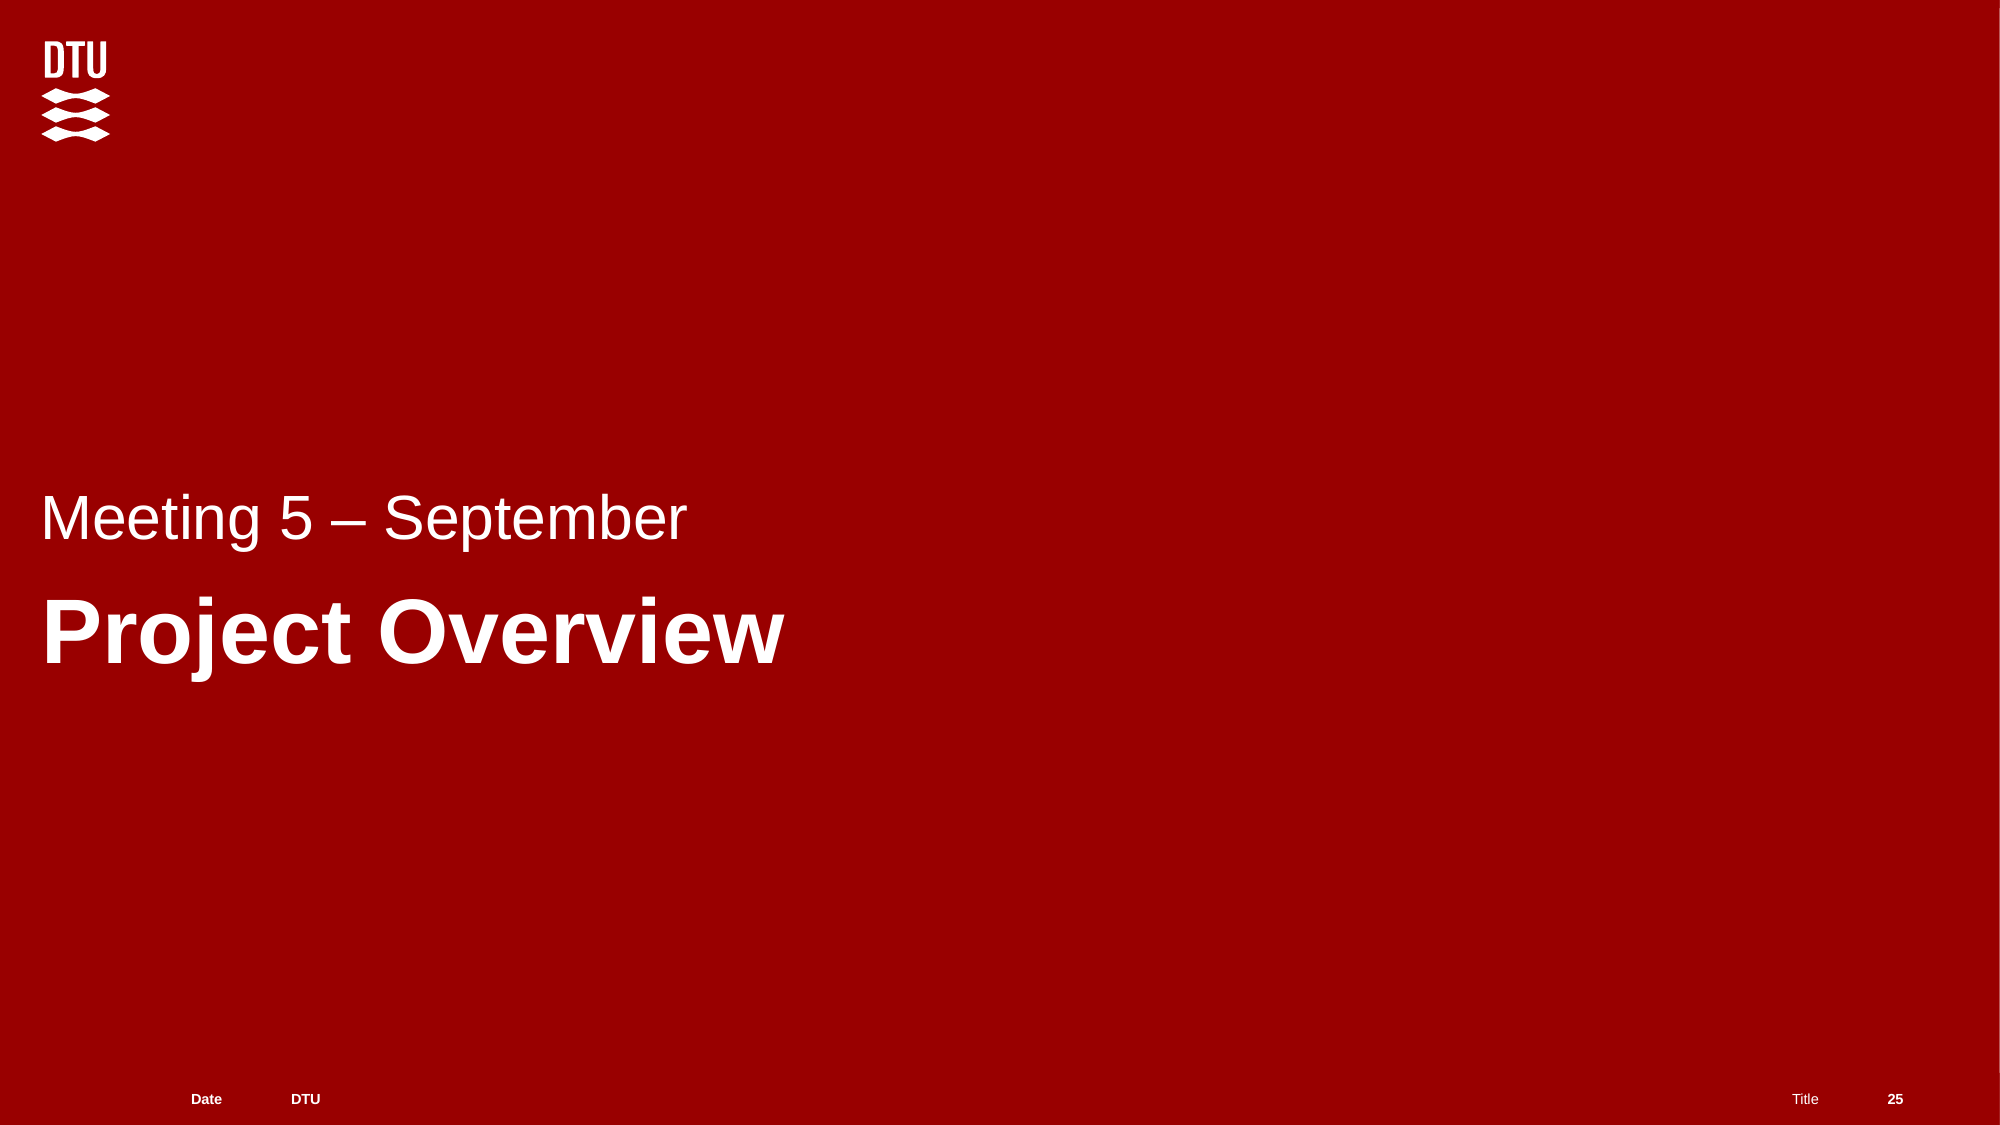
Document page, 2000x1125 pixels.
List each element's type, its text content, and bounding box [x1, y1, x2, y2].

title Project Overview [40, 581, 1820, 1026]
slide_number 25 [1887, 1073, 1959, 1125]
subtitle Meeting 5 – September [40, 279, 1819, 553]
